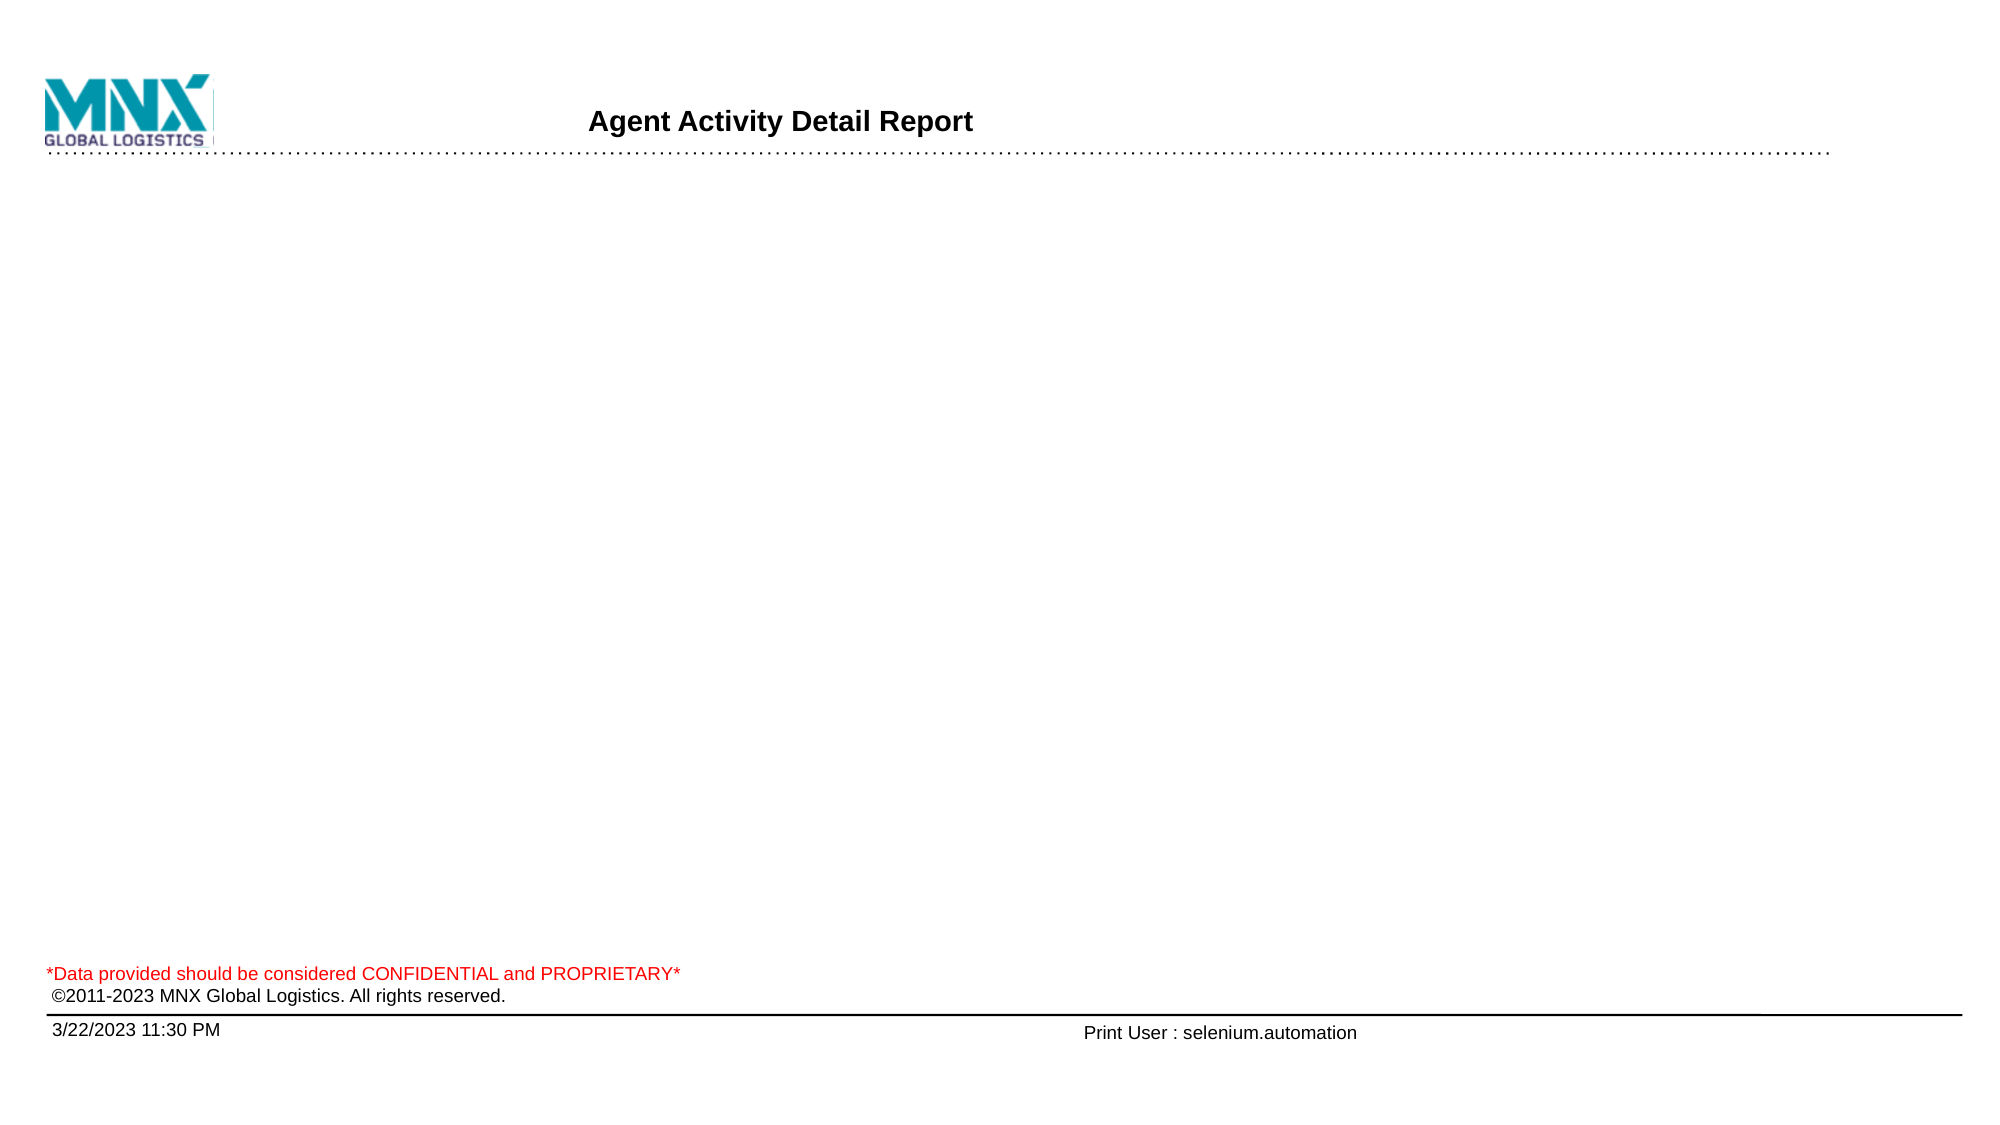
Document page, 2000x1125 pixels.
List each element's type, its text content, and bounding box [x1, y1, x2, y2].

text_box ©2011-2023 MNX Global Logistics. All rights reserved. [46, 983, 1687, 1005]
text_box Print User : selenium.automation [979, 1020, 1462, 1050]
text_box 3/22/2023 11:30 PM [52, 1017, 351, 1050]
text_box *Data provided should be considered CONFIDENTIAL and PROPRIETARY* [46, 962, 1687, 983]
picture [44, 74, 256, 148]
text_box Agent Activity Detail Report [352, 98, 1210, 141]
